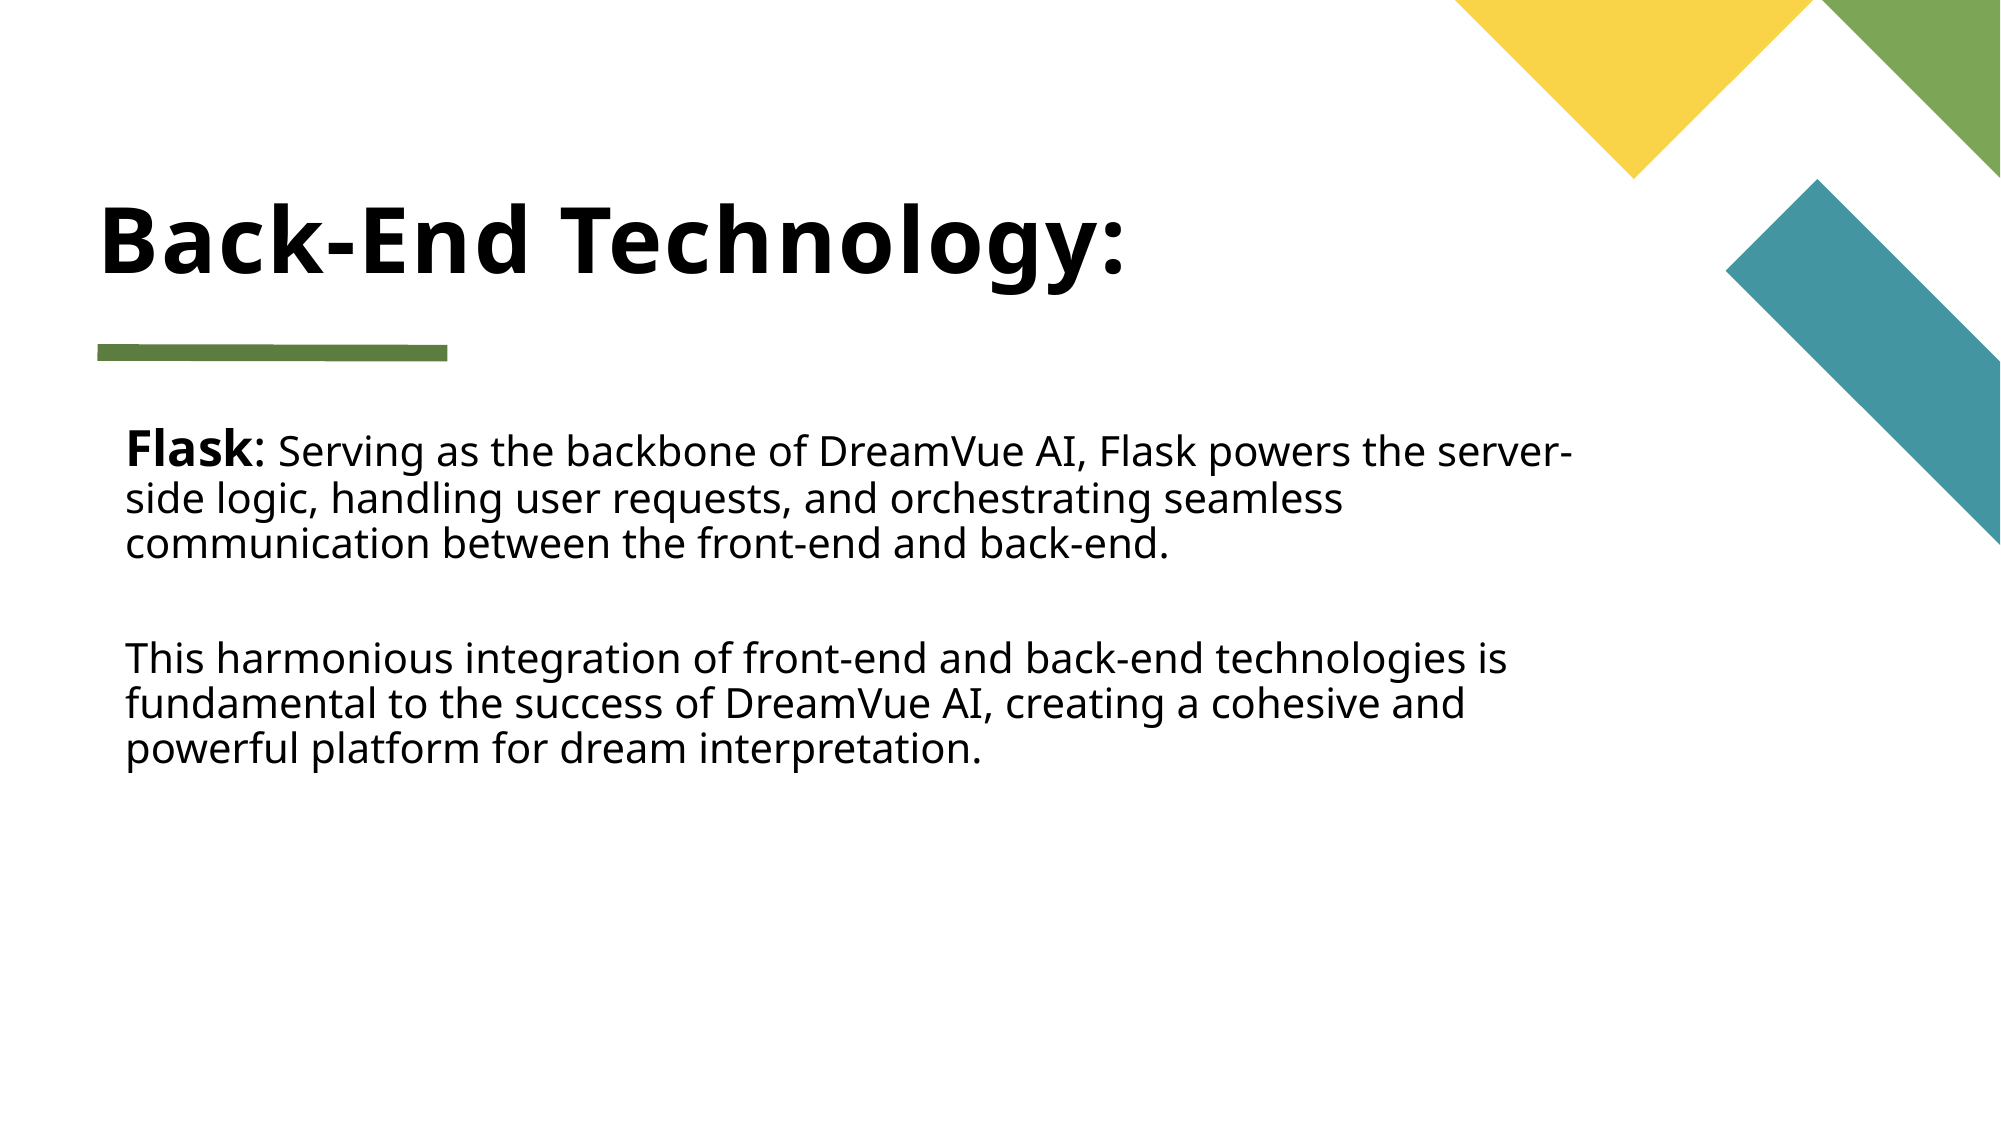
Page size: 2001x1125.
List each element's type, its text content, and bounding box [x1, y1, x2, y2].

list Flask: Serving as the backbone of DreamVue AI, Flask powers the server-side logic, handling user requests, and orchestrating seamless communication between the front-end and back-end. This harmonious integration of front-end and back-end technologies is fundamental to the success of DreamVue AI, creating a cohesive and powerful platform for dream interpretation. [59, 415, 1632, 885]
title Back-End Technology: [97, 32, 1898, 291]
